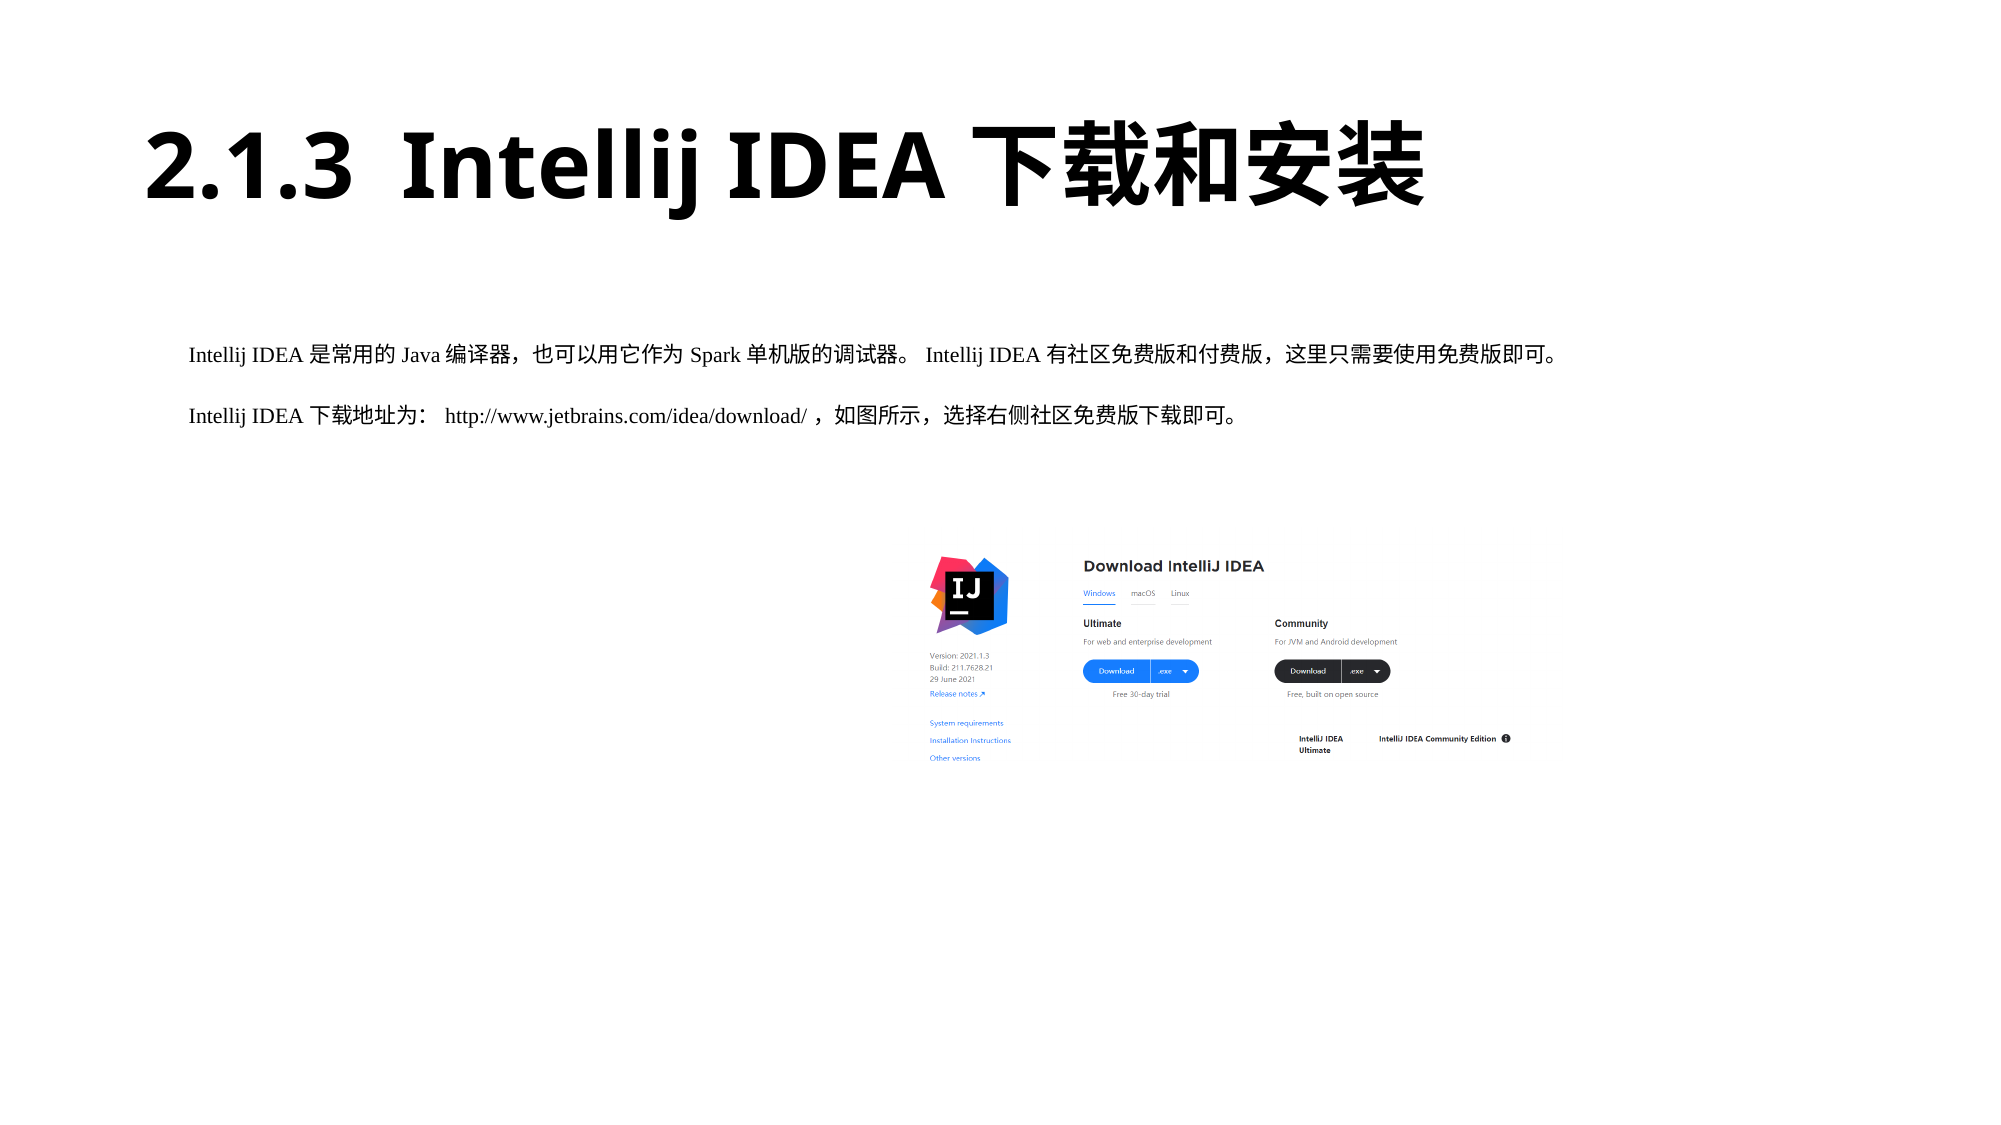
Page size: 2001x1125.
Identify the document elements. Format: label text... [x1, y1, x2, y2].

title 2.1.3 Intellij IDEA下载和安装 [136, 59, 1863, 278]
picture [891, 526, 1563, 761]
list Intellij IDEA是常用的Java编译器，也可以用它作为Spark单机版的调试器。Intellij IDEA有社区免费版和付费版，这里只需要使用免费版即可。 Intellij IDEA下载地址为：http://www.jetbrains.com/idea/download/，如图所示，选择右侧社区免费版下载即可。 [136, 298, 1863, 553]
